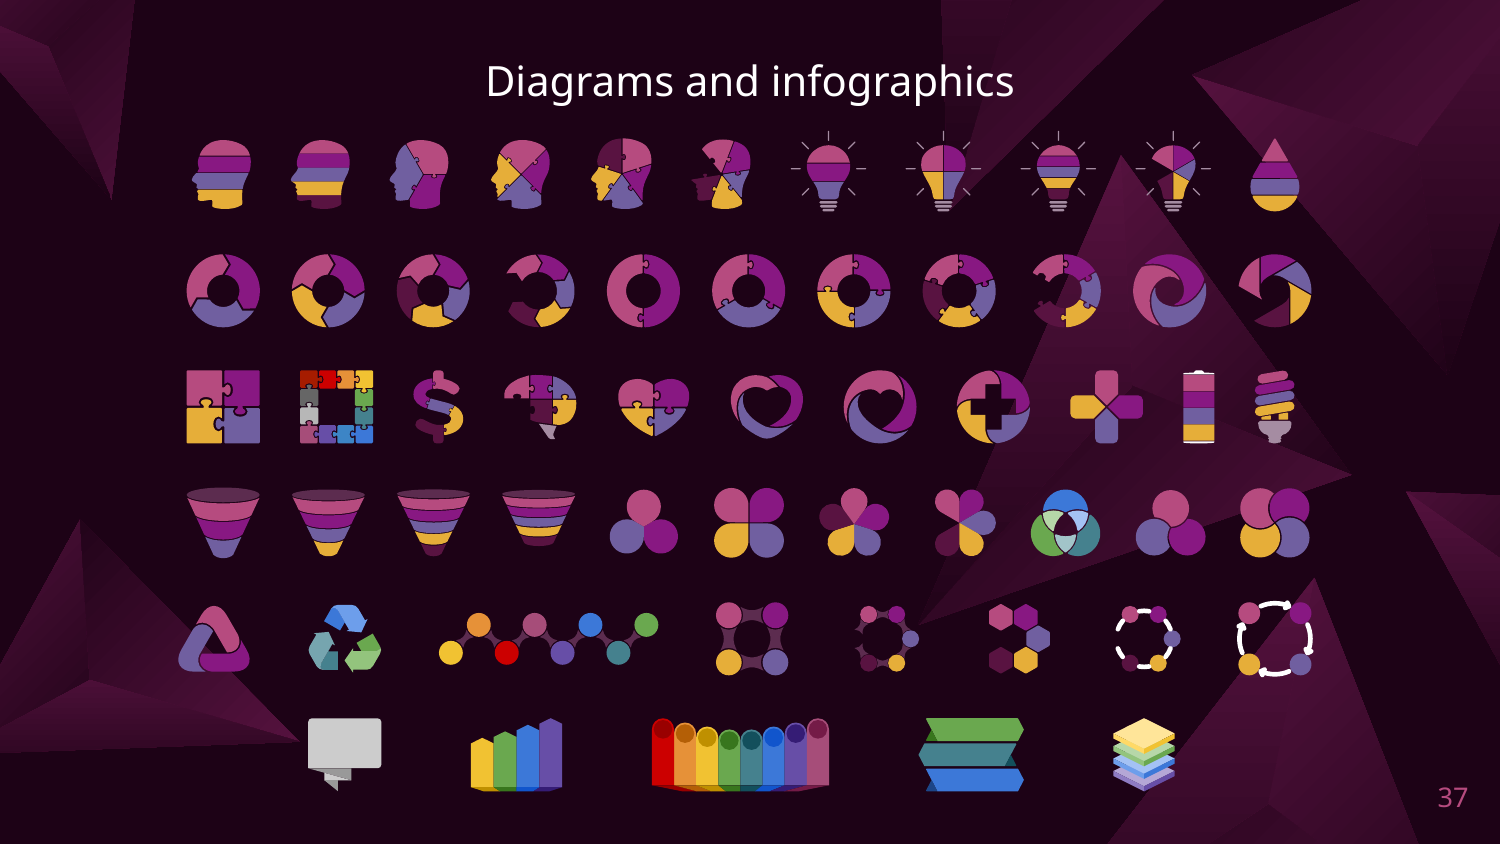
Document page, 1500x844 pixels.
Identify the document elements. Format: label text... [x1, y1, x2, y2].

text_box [1132, 254, 1207, 328]
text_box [396, 489, 471, 557]
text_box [299, 370, 374, 444]
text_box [1238, 253, 1312, 328]
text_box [186, 254, 261, 328]
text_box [1183, 370, 1215, 444]
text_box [845, 605, 920, 672]
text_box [308, 604, 382, 673]
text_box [1107, 605, 1181, 672]
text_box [715, 601, 789, 676]
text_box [490, 137, 552, 212]
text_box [291, 489, 366, 557]
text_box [730, 374, 804, 439]
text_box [1132, 489, 1207, 556]
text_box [1027, 489, 1102, 557]
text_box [1070, 370, 1144, 444]
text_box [905, 130, 982, 212]
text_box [606, 489, 681, 557]
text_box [1113, 717, 1175, 792]
slide_number 37 [1402, 766, 1469, 832]
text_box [690, 137, 752, 212]
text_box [503, 374, 577, 440]
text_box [817, 487, 891, 558]
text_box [918, 717, 1025, 792]
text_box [470, 717, 563, 792]
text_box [922, 487, 997, 559]
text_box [976, 603, 1051, 674]
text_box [501, 489, 576, 556]
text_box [396, 254, 470, 328]
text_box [606, 254, 681, 328]
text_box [922, 254, 996, 328]
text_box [651, 717, 830, 792]
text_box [307, 718, 382, 792]
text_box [290, 137, 351, 212]
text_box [501, 253, 576, 328]
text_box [1027, 254, 1102, 328]
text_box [413, 370, 464, 444]
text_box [590, 137, 653, 212]
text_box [1135, 130, 1212, 212]
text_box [1250, 137, 1300, 212]
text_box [1238, 487, 1312, 558]
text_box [177, 605, 251, 672]
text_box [186, 370, 260, 444]
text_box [389, 137, 452, 212]
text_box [711, 253, 786, 328]
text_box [191, 137, 252, 212]
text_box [616, 377, 691, 437]
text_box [1020, 130, 1097, 212]
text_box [438, 612, 659, 665]
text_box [712, 485, 786, 560]
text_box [1254, 369, 1296, 444]
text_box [186, 487, 260, 559]
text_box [817, 253, 891, 328]
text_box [291, 254, 365, 328]
title Diagrams and infographics [140, 40, 1360, 106]
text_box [790, 130, 867, 212]
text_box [956, 370, 1031, 444]
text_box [843, 370, 917, 444]
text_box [1238, 601, 1312, 676]
